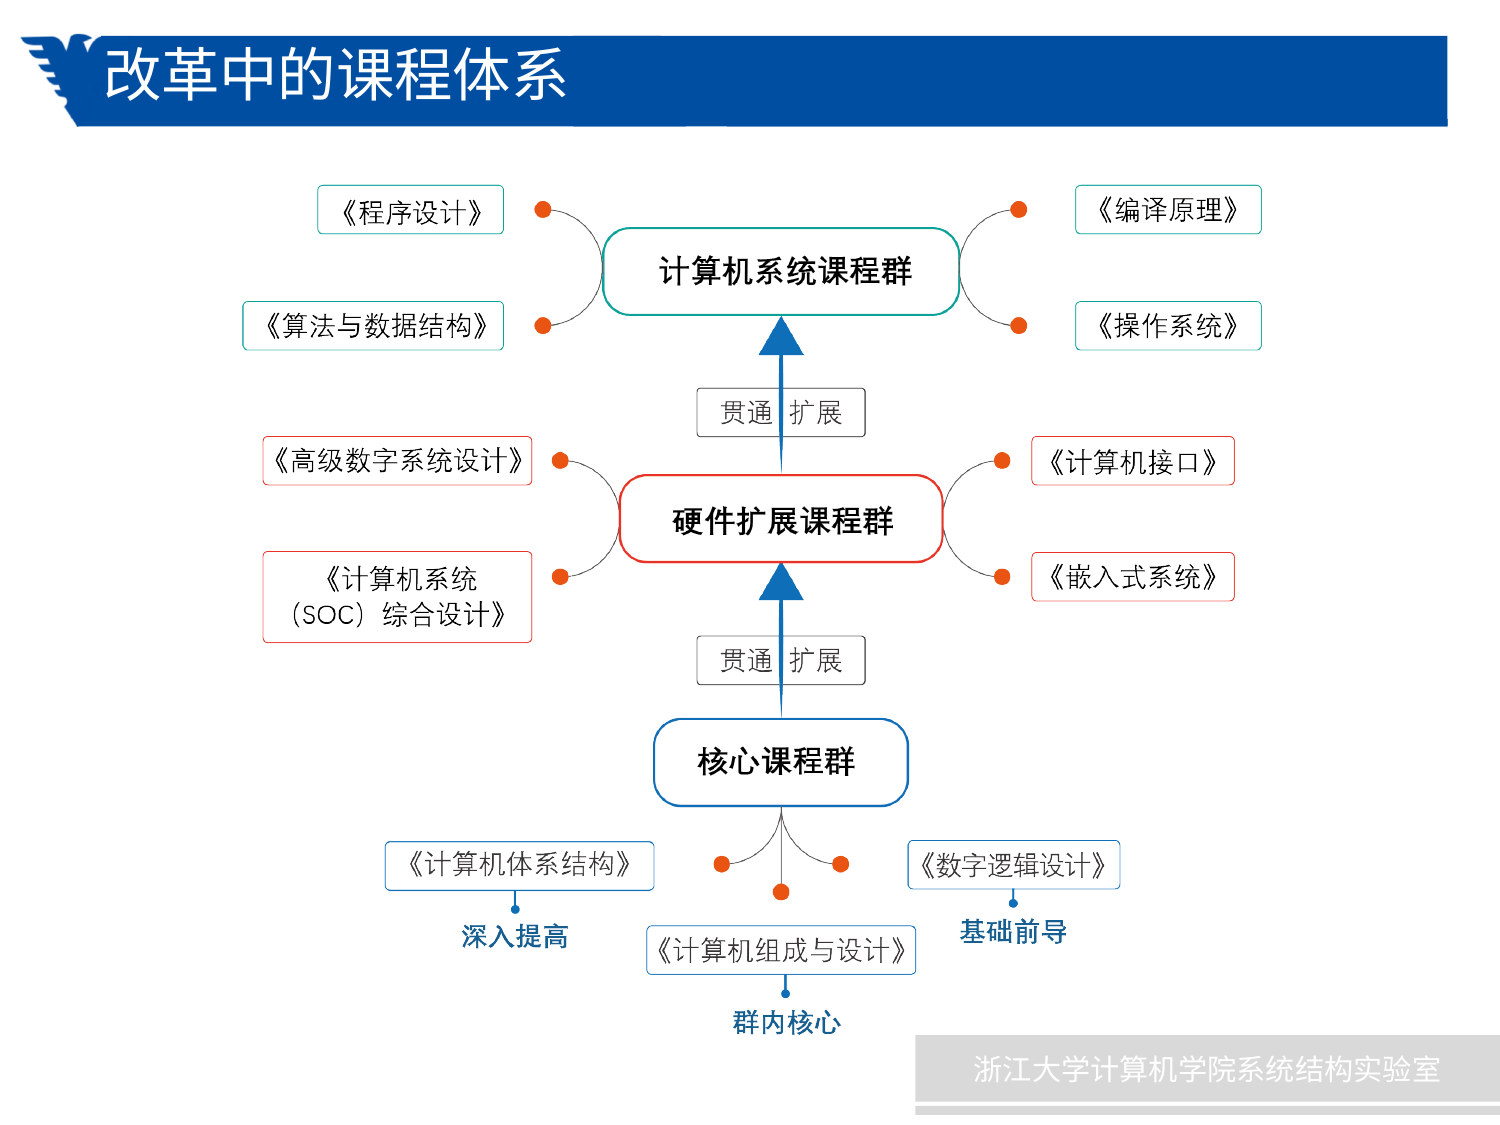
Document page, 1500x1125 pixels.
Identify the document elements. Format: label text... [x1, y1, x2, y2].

picture [5, 19, 148, 127]
picture [241, 184, 1262, 1037]
title 改革中的课程体系 [88, 30, 1093, 140]
